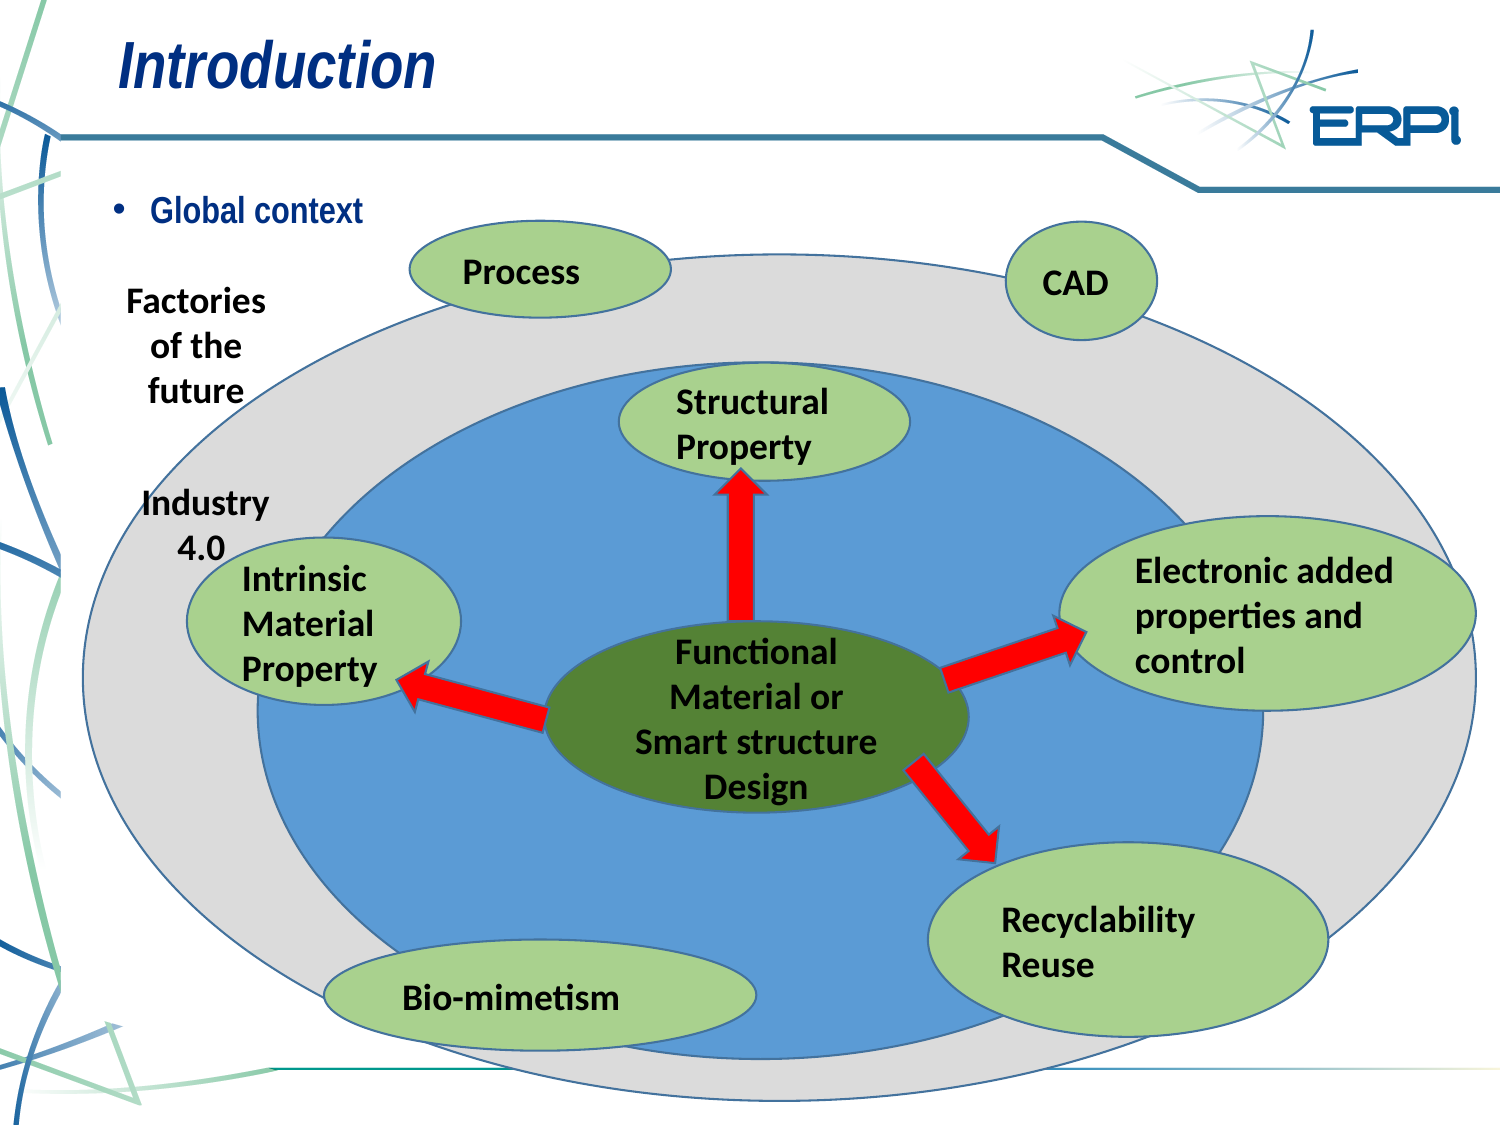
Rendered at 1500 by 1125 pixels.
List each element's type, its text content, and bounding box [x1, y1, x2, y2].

text_box [427, 1017, 1148, 1102]
text_box [1447, 633, 1477, 801]
text_box [1447, 554, 1453, 566]
list Global context [97, 183, 1447, 898]
text_box [755, 362, 1185, 666]
text_box Electronic added properties and control [1058, 515, 1477, 712]
text_box [256, 692, 1003, 1061]
text_box Process [408, 219, 672, 319]
picture [0, 0, 1500, 1125]
text_box [938, 655, 1265, 864]
text_box Bio-mimetism [322, 938, 758, 1052]
text_box CAD [1004, 220, 1159, 342]
text_box [901, 752, 1001, 865]
text_box Intrinsic Material Property [185, 536, 463, 706]
text_box Recyclability Reuse [926, 841, 1330, 1038]
text_box [183, 898, 394, 999]
text_box [324, 361, 748, 704]
text_box Factories of the future [104, 269, 288, 419]
text_box [81, 589, 97, 766]
text_box Industry 4.0 [104, 470, 307, 576]
text_box Structural Property [617, 361, 912, 482]
text_box [938, 613, 1088, 694]
text_box [395, 659, 551, 735]
text_box [712, 467, 770, 623]
text_box [1312, 898, 1376, 939]
title Introduction [103, 17, 1100, 118]
text_box Functional Material or Smart structure Design [544, 620, 970, 814]
